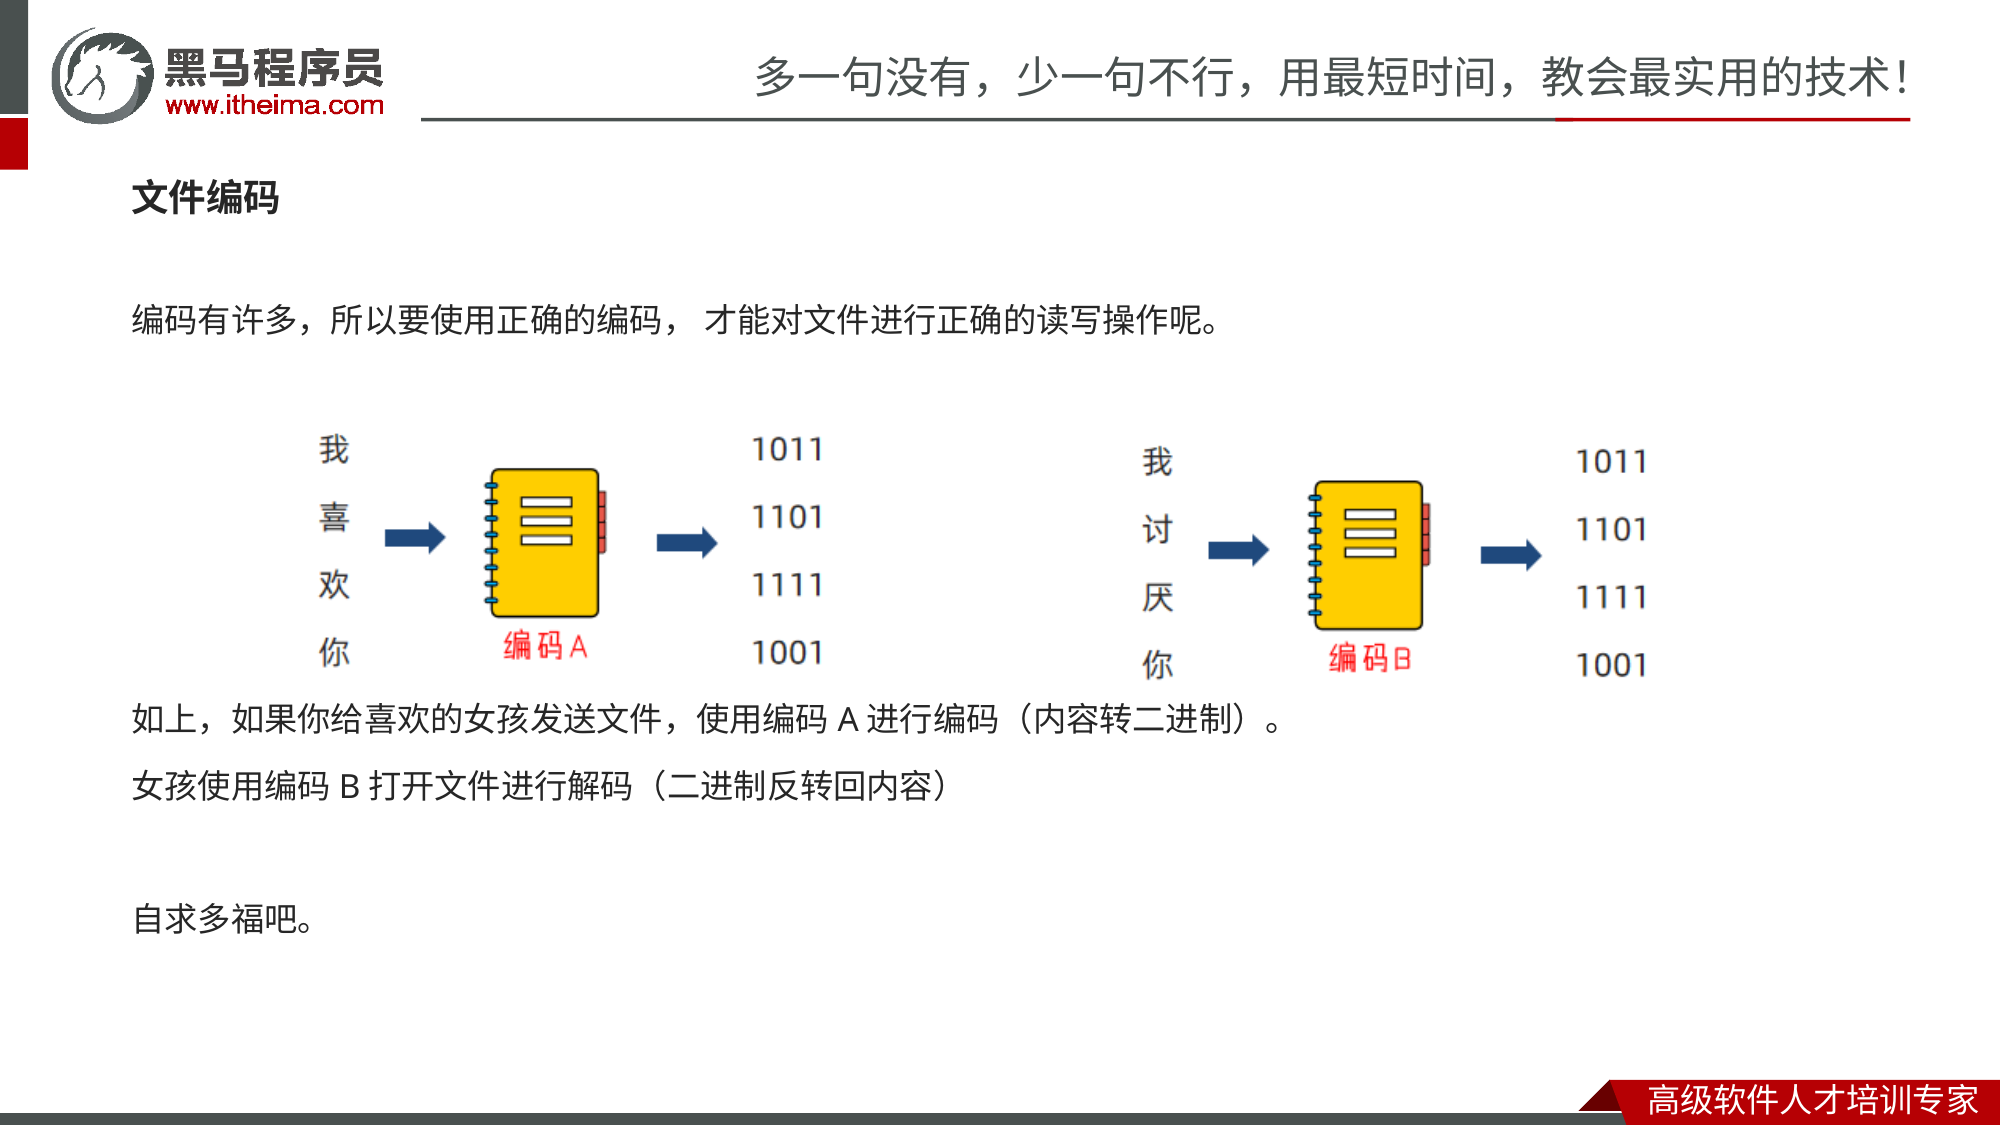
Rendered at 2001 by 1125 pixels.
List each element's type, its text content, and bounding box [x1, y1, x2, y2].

list 编码有许多，所以要使用正确的编码， 才能对文件进行正确的读写操作呢。 如上，如果你给喜欢的女孩发送文件，使用编码A进行编码（内容转二进制）。 女孩使用编码B打开文件进行解码（二进制反转回内容） 自求多福吧。 [116, 271, 1872, 964]
picture [50, 26, 384, 125]
list 文件编码 [116, 154, 1872, 239]
picture [1140, 440, 1655, 685]
picture [314, 422, 827, 674]
